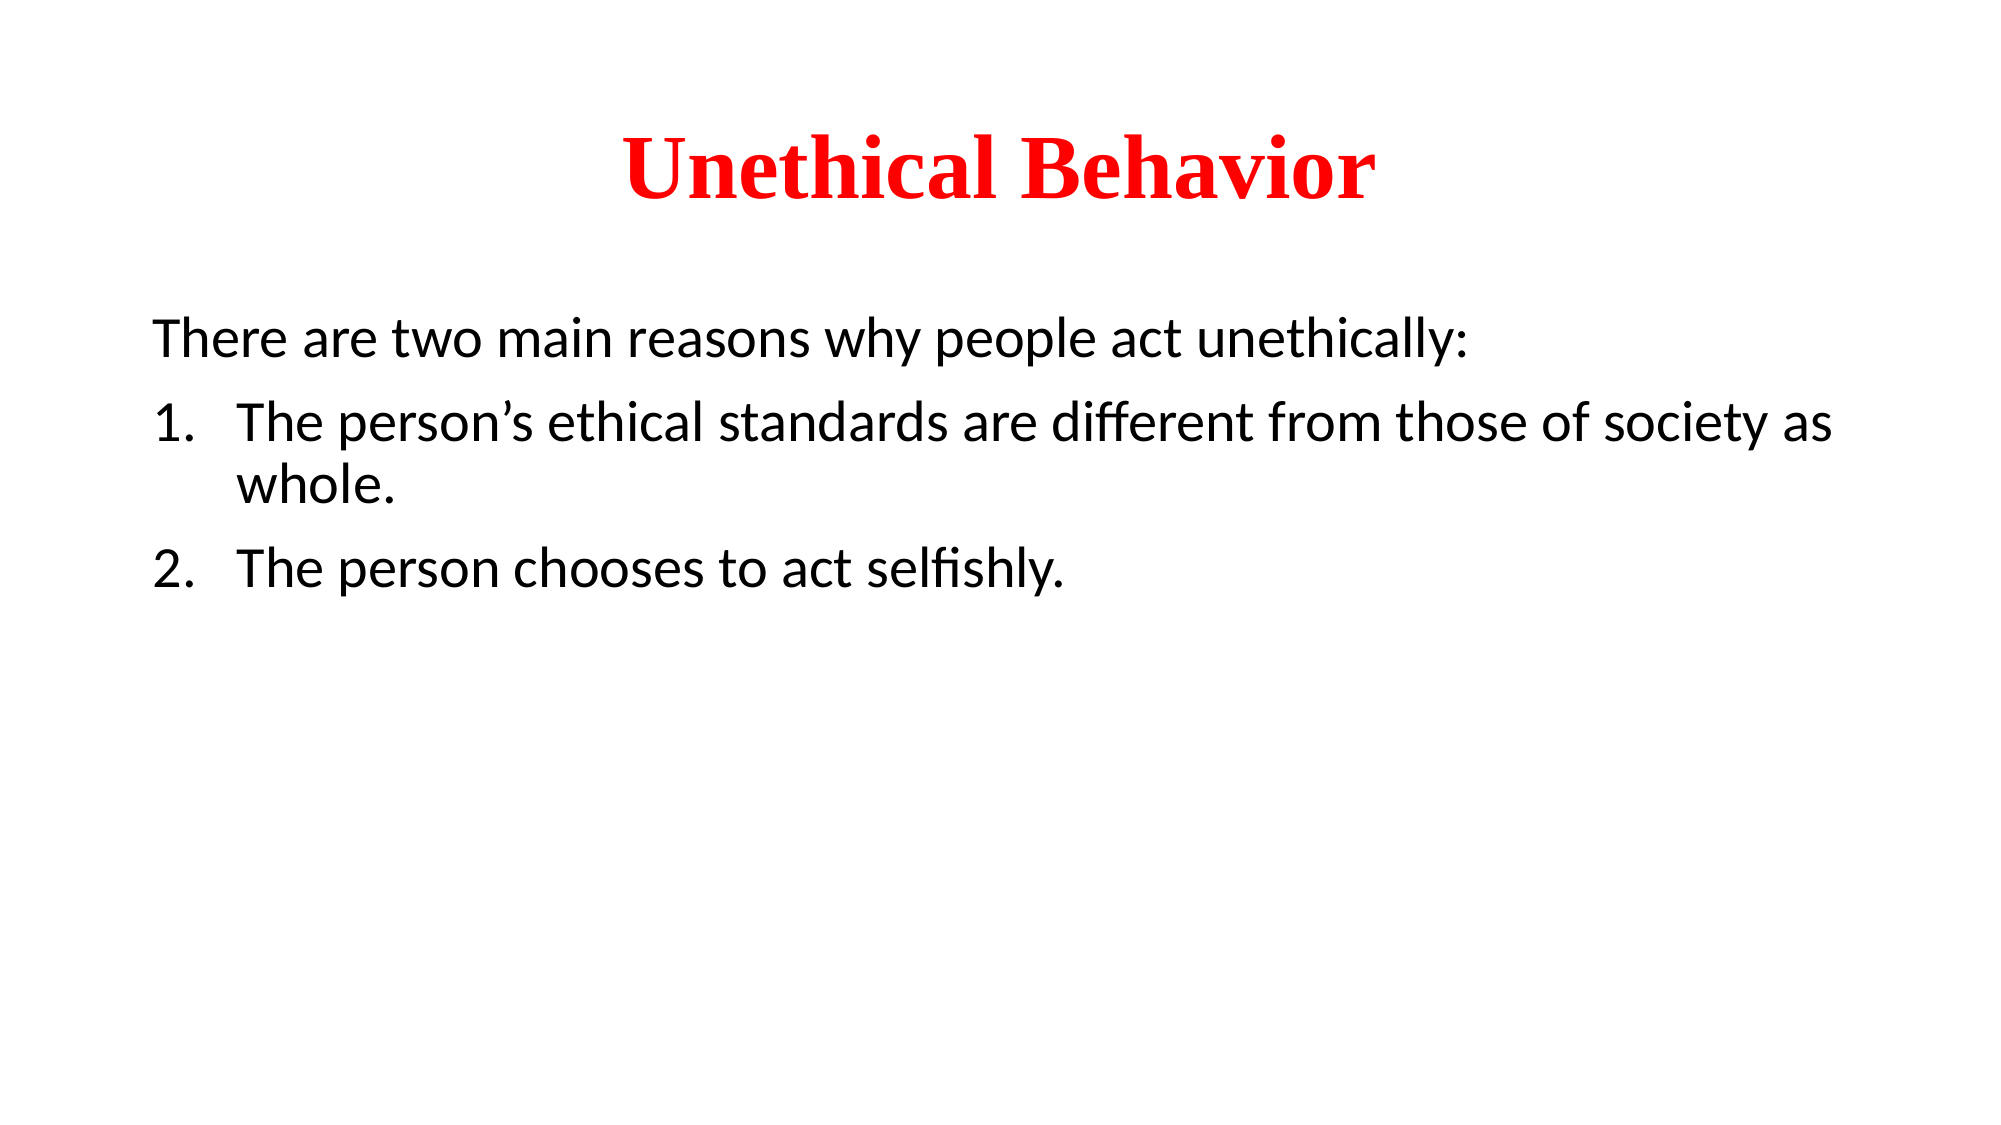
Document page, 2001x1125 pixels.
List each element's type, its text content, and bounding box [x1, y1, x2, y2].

list There are two main reasons why people act unethically: The person’s ethical standards are different from those of society as whole. The person chooses to act selfishly. [137, 299, 1863, 1014]
title Unethical Behavior [137, 59, 1863, 278]
